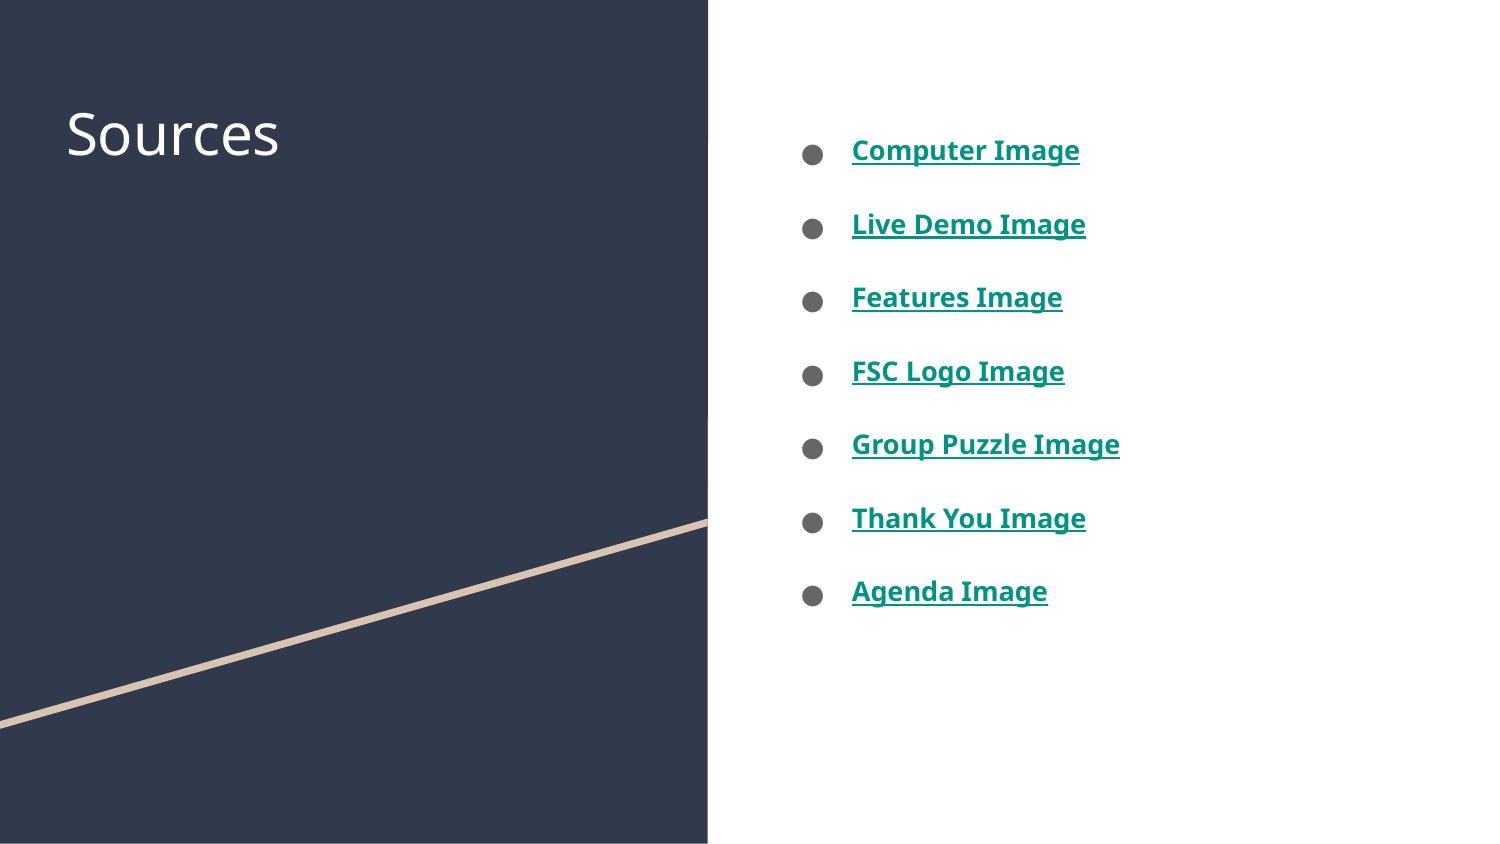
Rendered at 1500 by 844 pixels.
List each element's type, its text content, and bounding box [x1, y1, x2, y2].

list Computer Image Live Demo Image Features Image FSC Logo Image Group Puzzle Image Thank You Image Agenda Image [761, 82, 1446, 755]
title Sources [51, 82, 660, 494]
